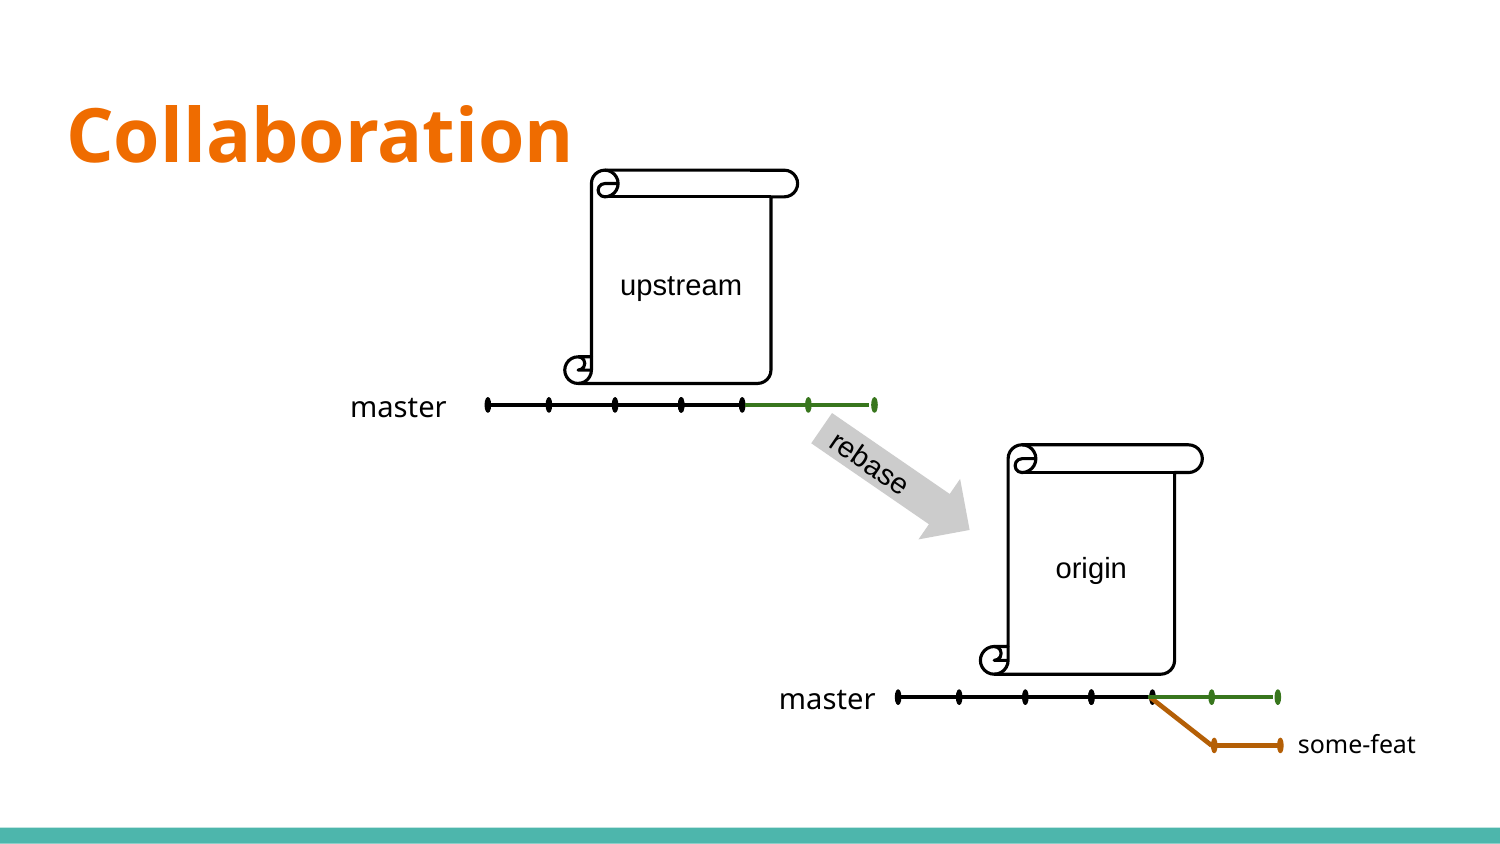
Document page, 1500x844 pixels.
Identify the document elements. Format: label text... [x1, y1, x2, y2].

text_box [1149, 704, 1212, 746]
text_box [1277, 738, 1282, 753]
text_box upstream [564, 170, 798, 384]
text_box [1275, 690, 1281, 705]
title Collaboration [51, 72, 1449, 189]
text_box [871, 397, 878, 413]
text_box [612, 397, 618, 409]
text_box master [335, 372, 467, 412]
text_box [739, 397, 745, 406]
text_box [678, 397, 684, 404]
text_box rebase [811, 414, 970, 540]
text_box [805, 397, 811, 405]
text_box master [763, 665, 896, 705]
text_box [546, 397, 552, 407]
text_box some-feat [1282, 713, 1500, 753]
text_box [956, 690, 962, 699]
text_box origin [980, 444, 1203, 675]
text_box [1022, 690, 1028, 698]
text_box [485, 397, 491, 404]
